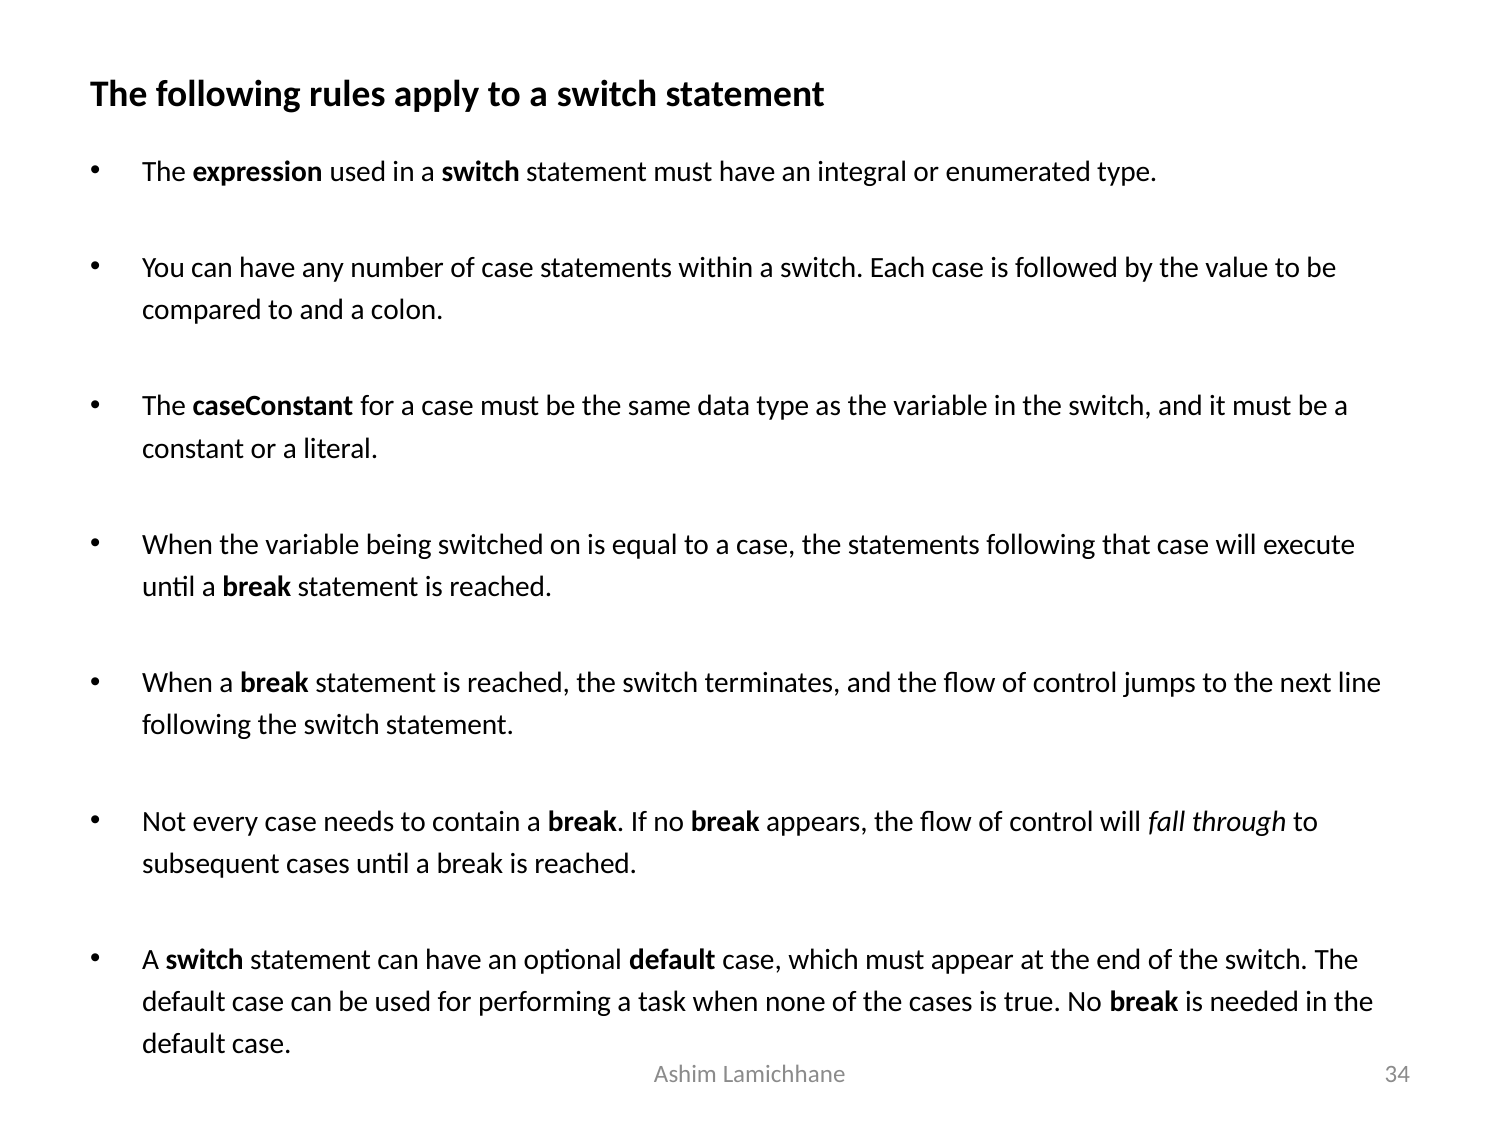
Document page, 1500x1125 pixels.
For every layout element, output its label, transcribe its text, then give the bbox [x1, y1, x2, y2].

slide_number 34 [1074, 1042, 1425, 1103]
title The following rules apply to a switch statement [75, 45, 1425, 137]
list The expression used in a switch statement must have an integral or enumerated type. You can have any number of case statements within a switch. Each case is followed by the value to be compared to and a colon. The caseConstant for a case must be the same data type as the variable in the switch, and it must be a constant or a literal. When the variable being switched on is equal to a case, the statements following that case will execute until a break statement is reached. When a break statement is reached, the switch terminates, and the flow of control jumps to the next line following the switch statement. Not every case needs to contain a break. If no break appears, the flow of control will fall through to subsequent cases until a break is reached. A switch statement can have an optional default case, which must appear at the end of the switch. The default case can be used for performing a task when none of the cases is true. No break is needed in the default case. [75, 137, 1425, 1075]
footer Ashim Lamichhane [512, 1042, 988, 1103]
